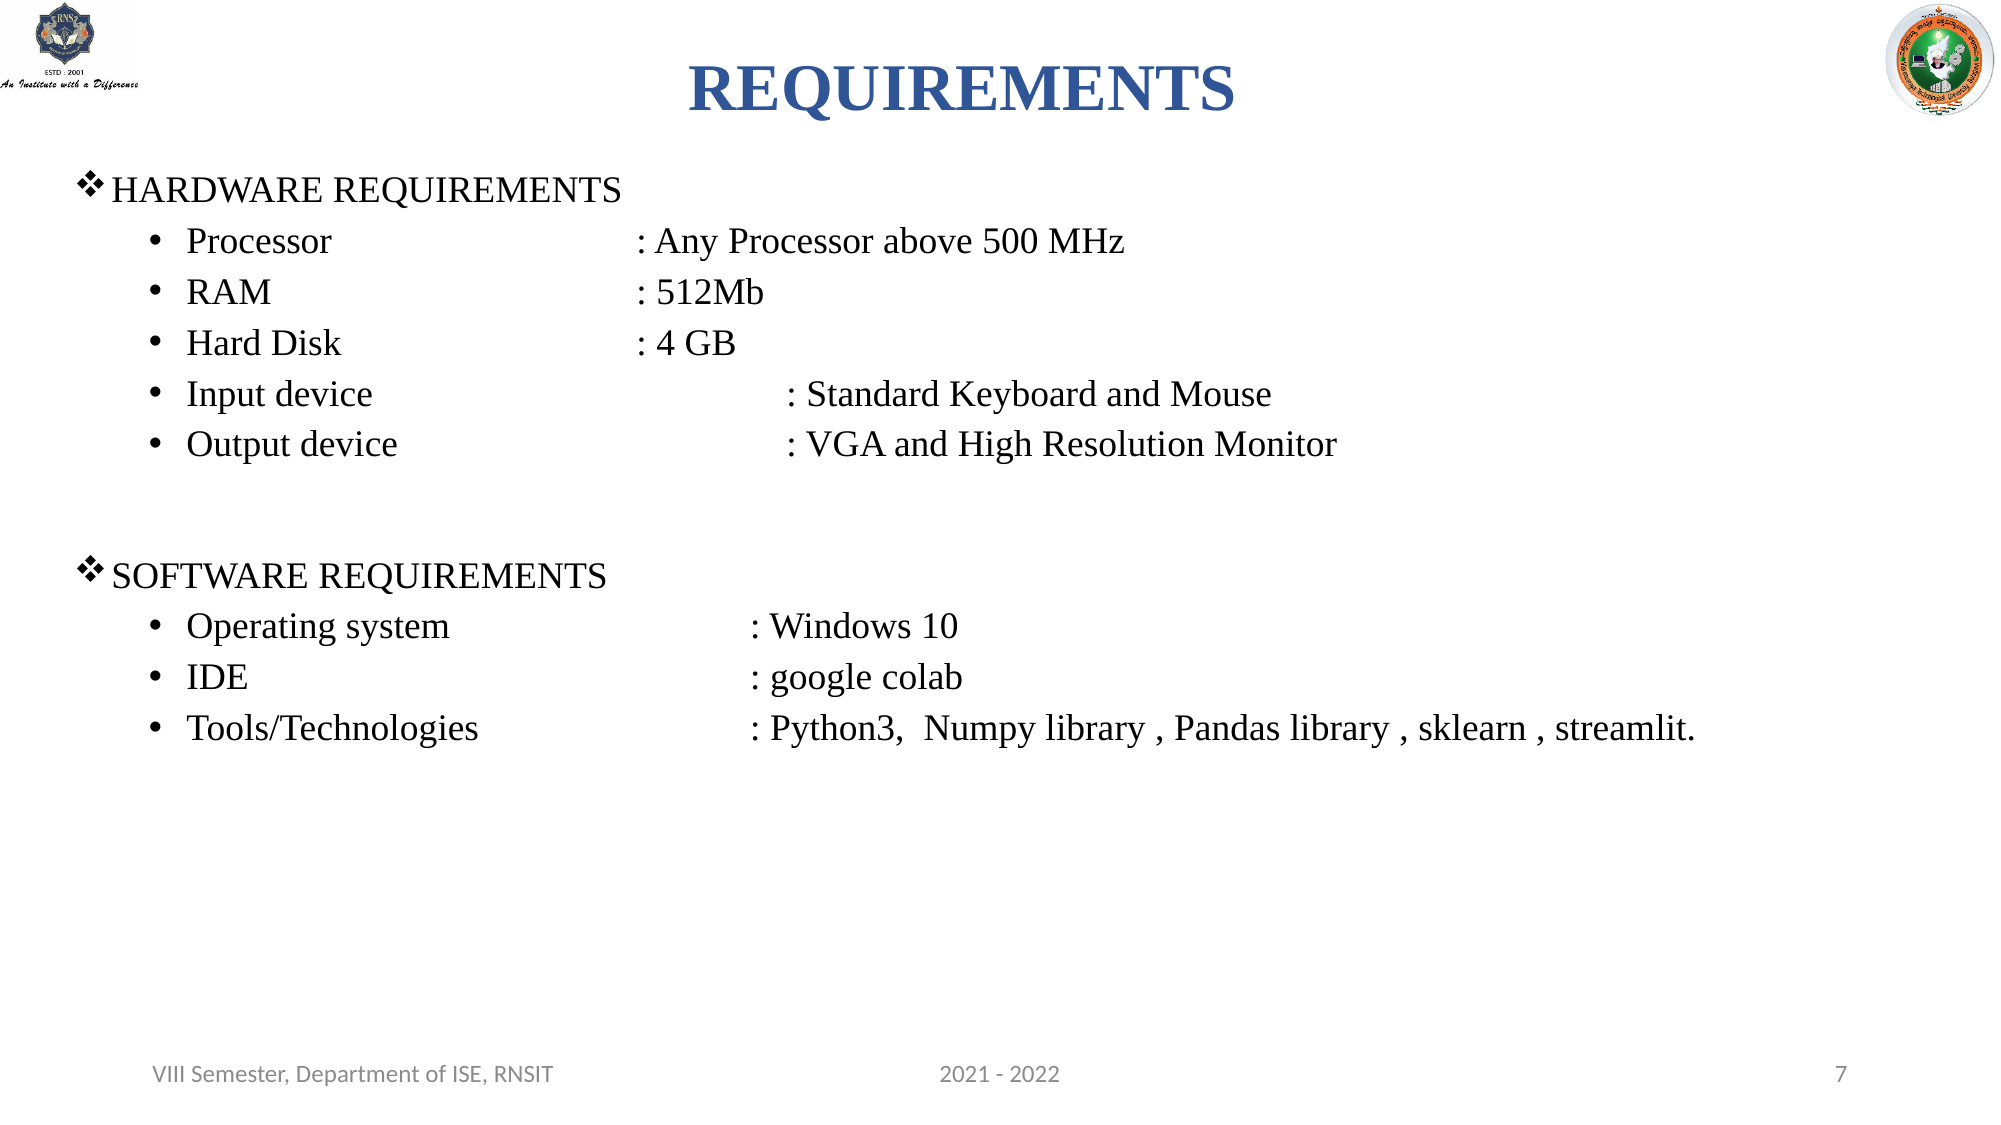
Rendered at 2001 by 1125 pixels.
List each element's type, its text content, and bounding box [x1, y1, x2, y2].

list HARDWARE REQUIREMENTS Processor : Any Processor above 500 MHz RAM : 512Mb Hard Disk : 4 GB Input device : Standard Keyboard and Mouse Output device : VGA and High Resolution Monitor SOFTWARE REQUIREMENTS Operating system : Windows 10 IDE : google colab Tools/Technologies : Python3, Numpy library , Pandas library , sklearn , streamlit. [58, 162, 1922, 1024]
footer 2021 - 2022 [662, 1042, 1338, 1103]
picture [1882, 2, 1997, 117]
title REQUIREMENTS [350, 23, 1576, 153]
picture [0, 0, 138, 90]
slide_number VIII Semester, Department of ISE, RNSIT [137, 1042, 588, 1103]
slide_number 7 [1412, 1042, 1863, 1103]
